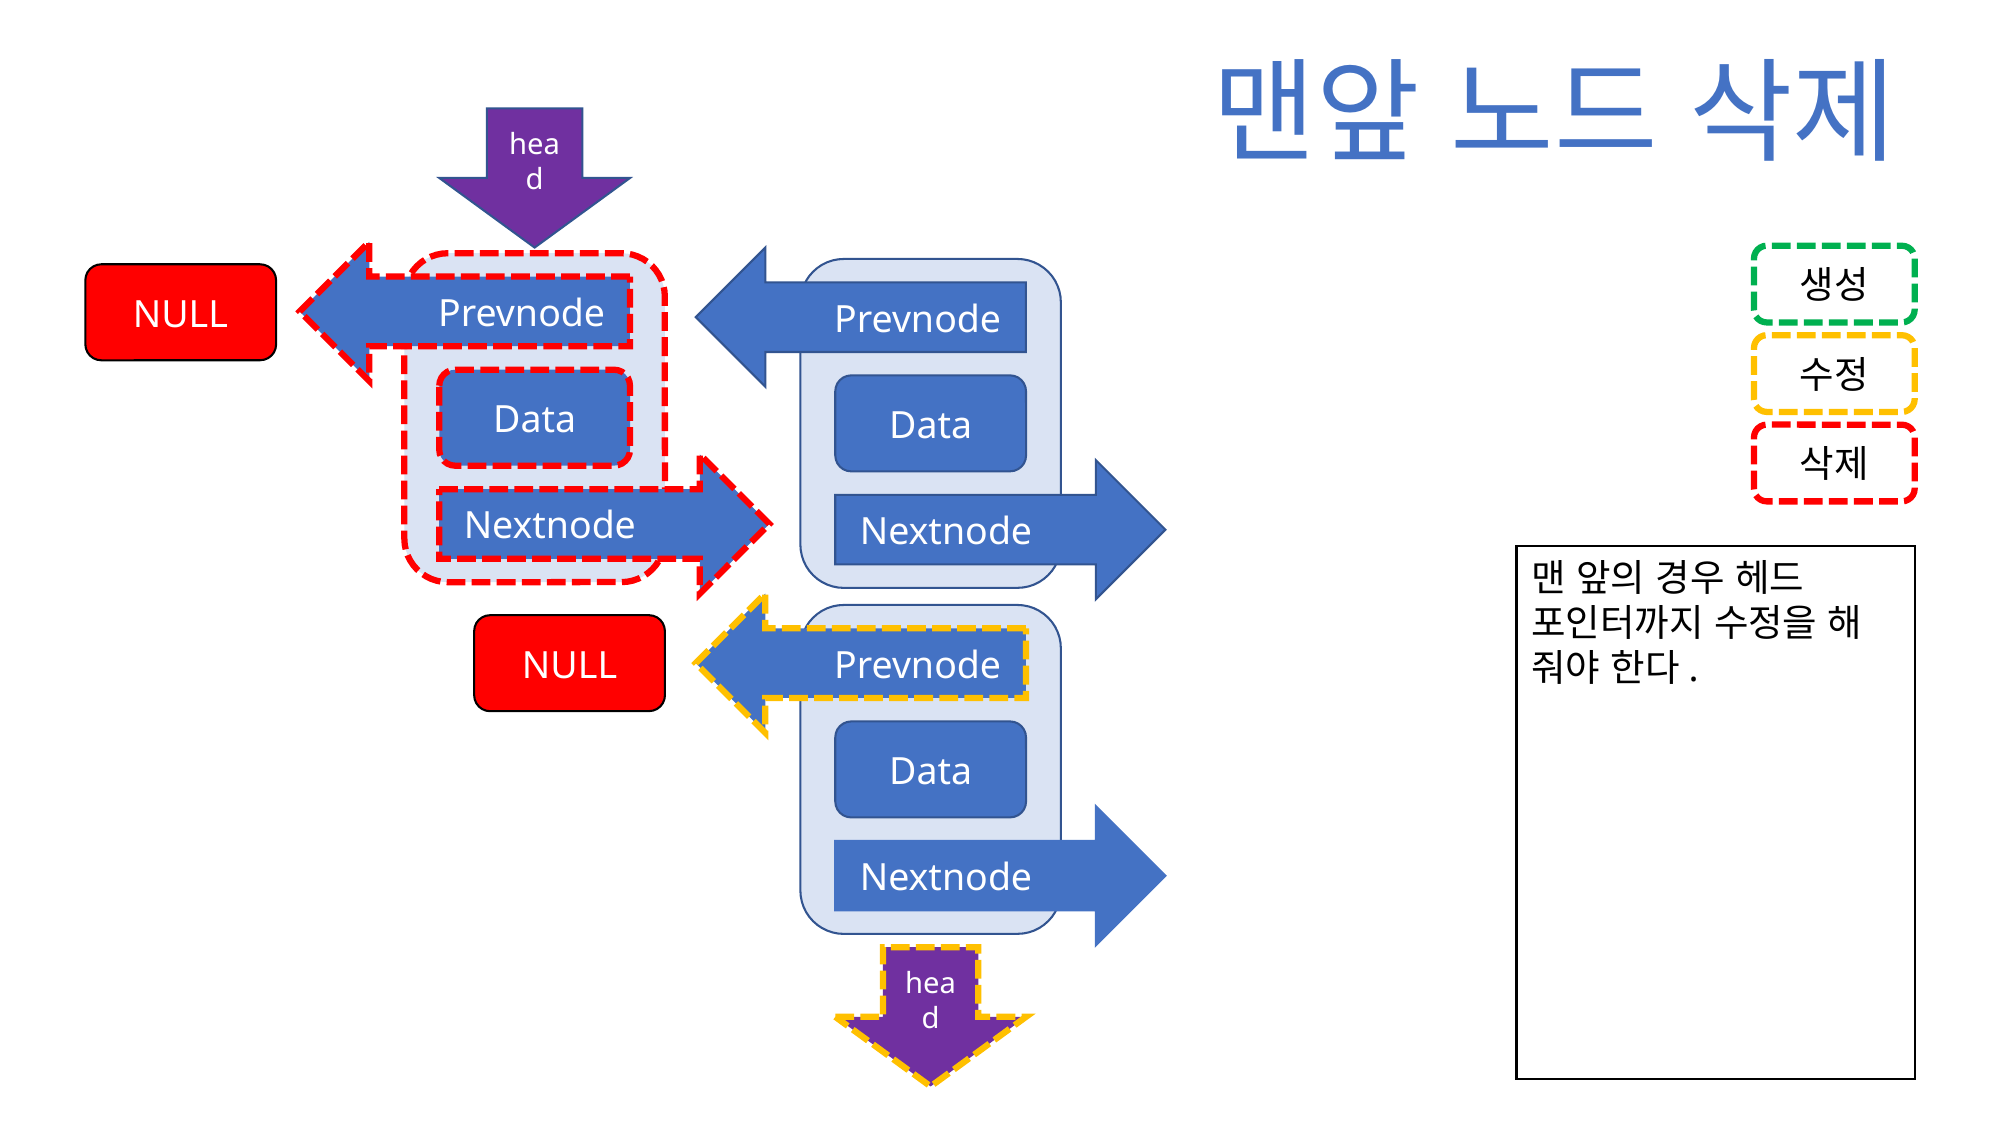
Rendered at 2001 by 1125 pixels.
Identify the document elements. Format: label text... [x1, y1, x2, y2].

text_box 맨 앞의 경우 헤드 포인터까지 수정을 해 줘야 한다. [1515, 545, 1916, 1080]
text_box 맨앞 노드 삭제 [1136, 32, 1972, 183]
text_box Data [438, 368, 632, 467]
text_box [799, 603, 1062, 935]
text_box 수정 [1752, 334, 1916, 413]
text_box [799, 257, 1062, 589]
text_box Prevnode [694, 245, 1027, 390]
text_box head [834, 946, 1027, 1088]
text_box NULL [84, 263, 278, 362]
text_box [403, 252, 666, 584]
text_box Nextnode [834, 457, 1167, 602]
text_box head [436, 107, 634, 249]
text_box NULL [473, 614, 666, 713]
text_box Data [834, 720, 1028, 819]
text_box 삭제 [1752, 423, 1916, 503]
text_box Data [834, 374, 1028, 473]
text_box 생성 [1752, 244, 1916, 324]
text_box Prevnode [694, 591, 1027, 736]
text_box Prevnode [298, 239, 631, 384]
text_box Nextnode [834, 803, 1167, 948]
text_box Nextnode [438, 451, 771, 597]
